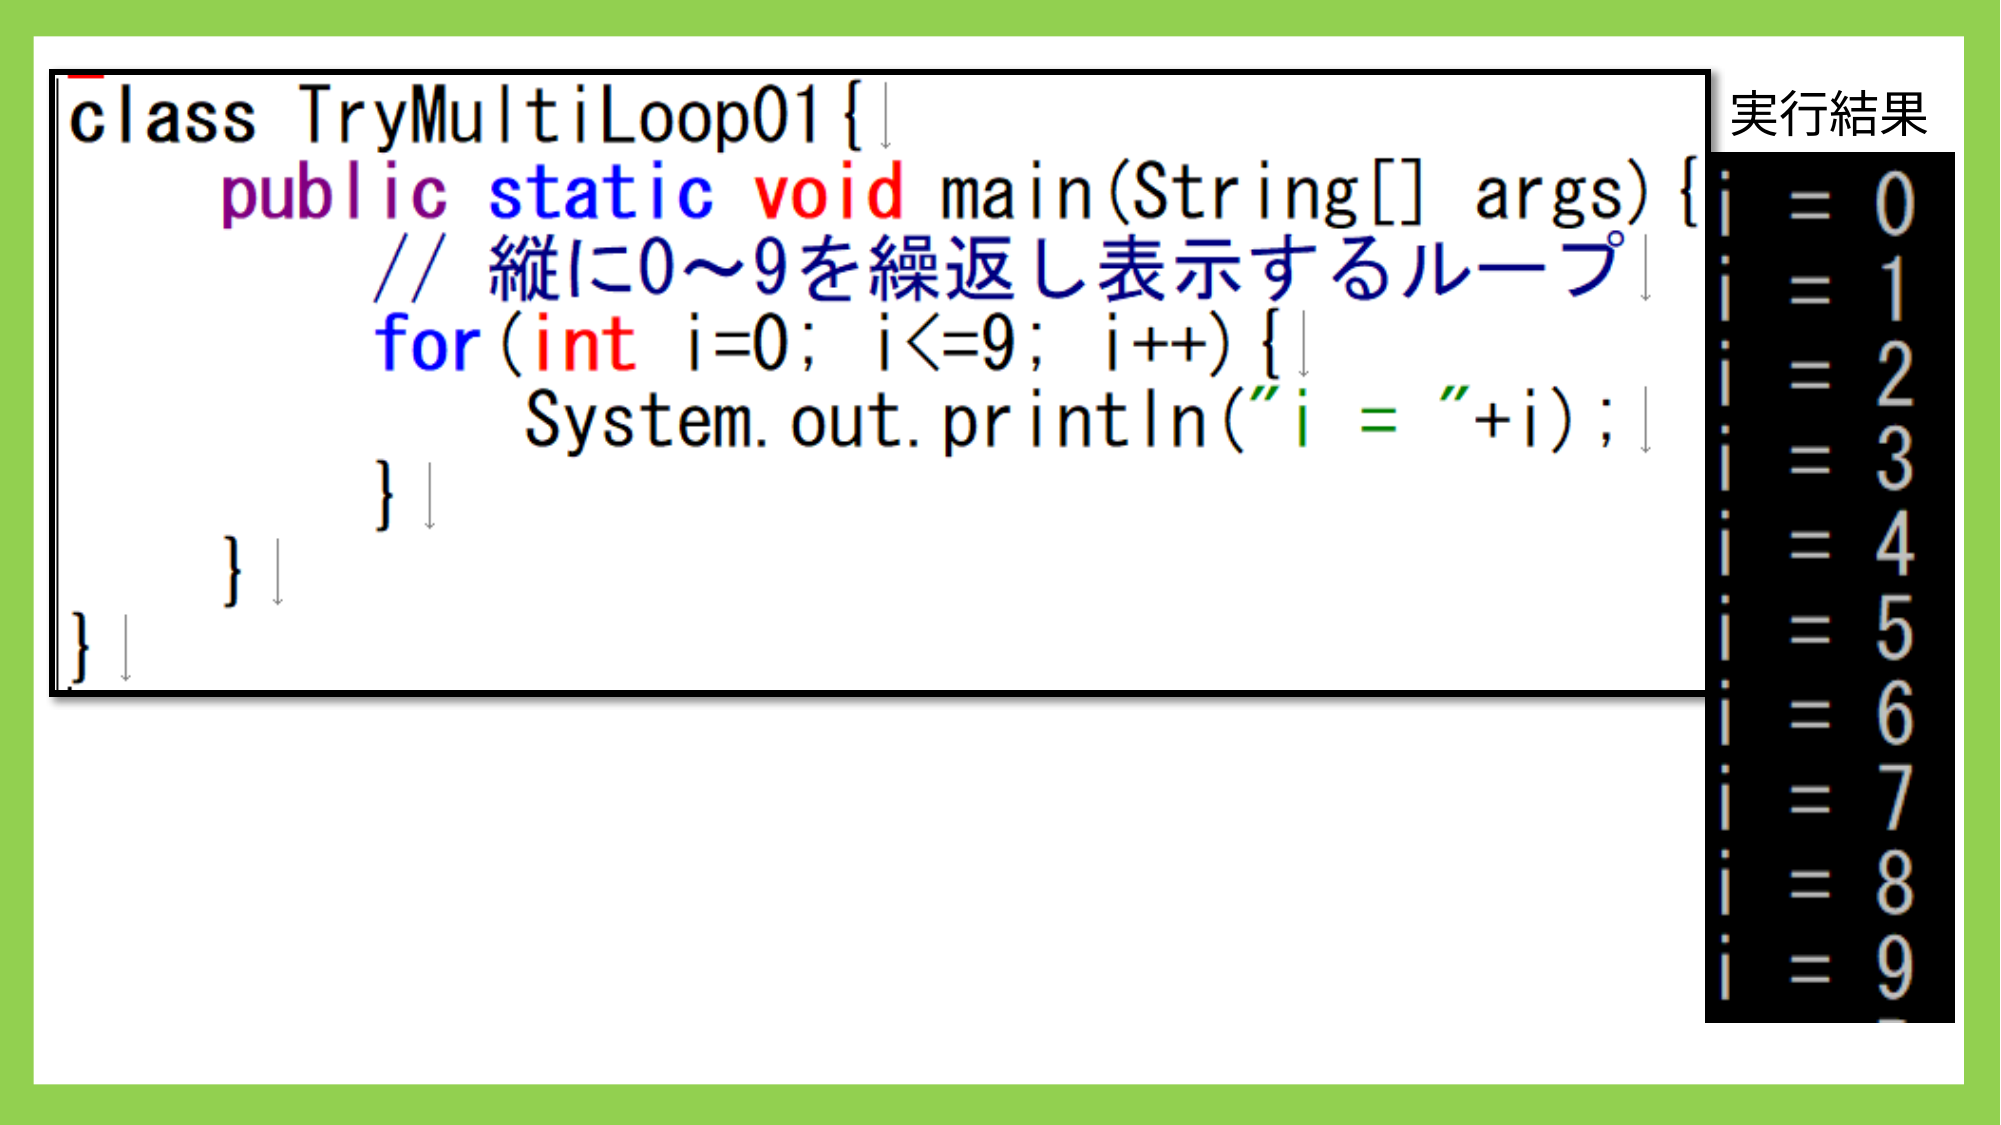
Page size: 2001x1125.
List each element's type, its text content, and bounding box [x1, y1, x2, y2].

text_box 実行結果 [1714, 75, 1945, 150]
picture [55, 75, 1955, 1023]
